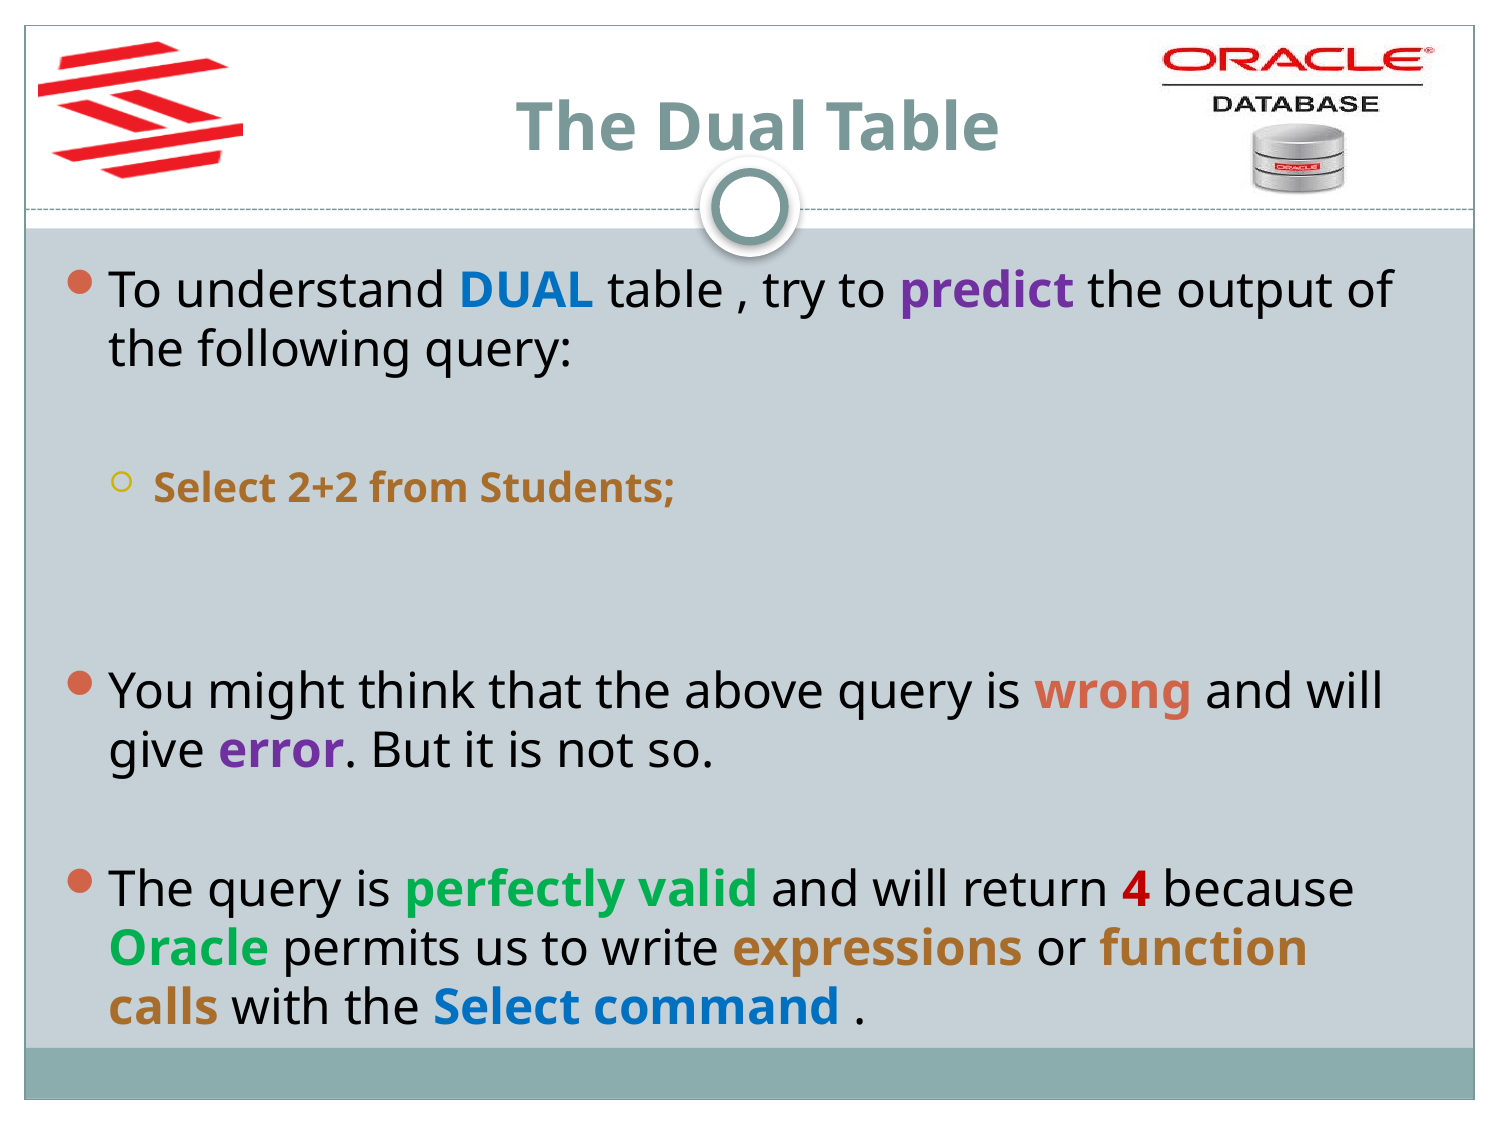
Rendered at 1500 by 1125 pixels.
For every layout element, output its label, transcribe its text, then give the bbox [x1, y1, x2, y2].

title The Dual Table [248, 46, 1141, 172]
list To understand DUAL table , try to predict the output of the following query: Select 2+2 from Students; You might think that the above query is wrong and will give error. But it is not so. The query is perfectly valid and will return 4 because Oracle permits us to write expressions or function calls with the Select command . [49, 250, 1445, 1047]
picture [37, 40, 243, 185]
picture [1148, 34, 1453, 200]
